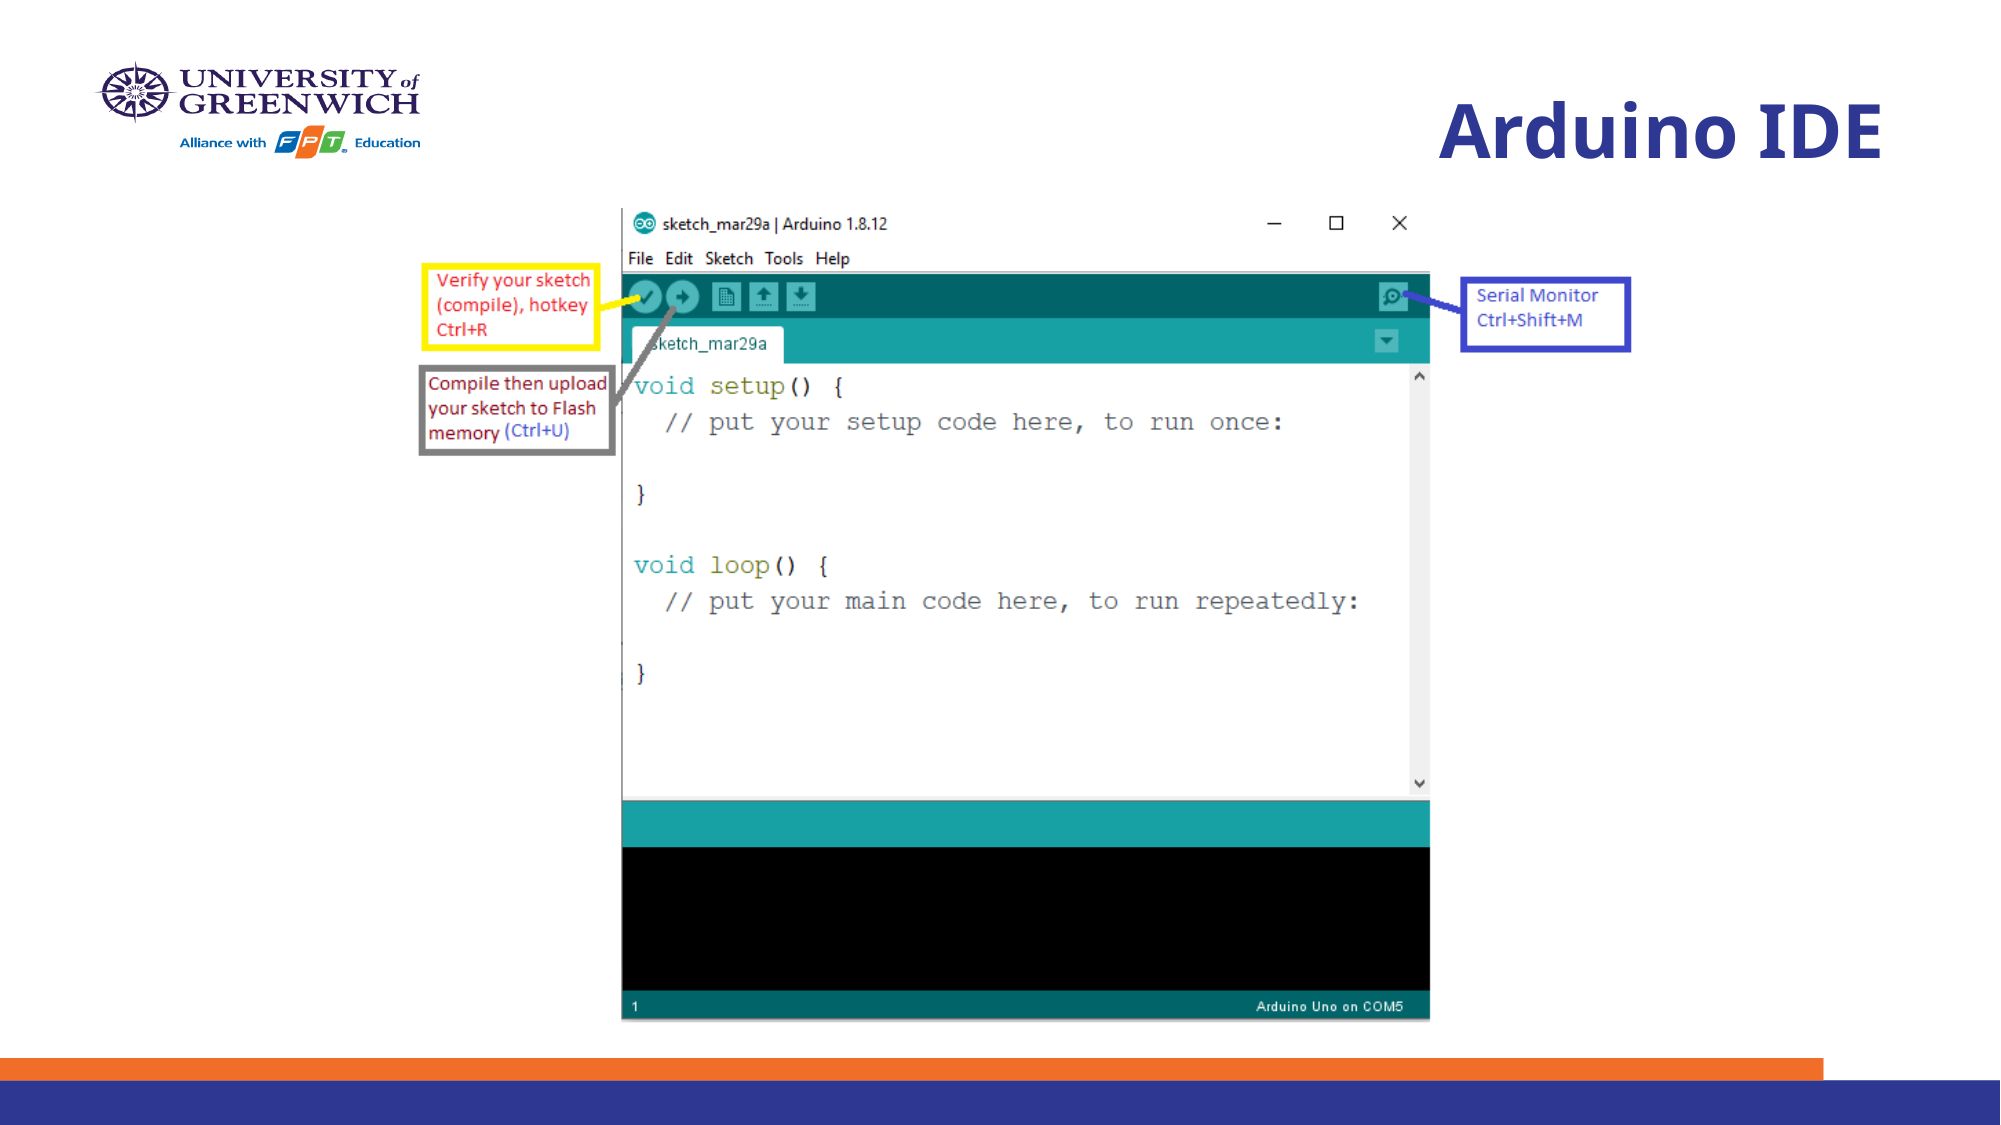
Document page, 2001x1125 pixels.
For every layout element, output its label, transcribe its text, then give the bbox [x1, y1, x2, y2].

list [401, 207, 1641, 1032]
title Arduino IDE [752, 76, 1900, 209]
picture [0, 0, 2000, 1125]
